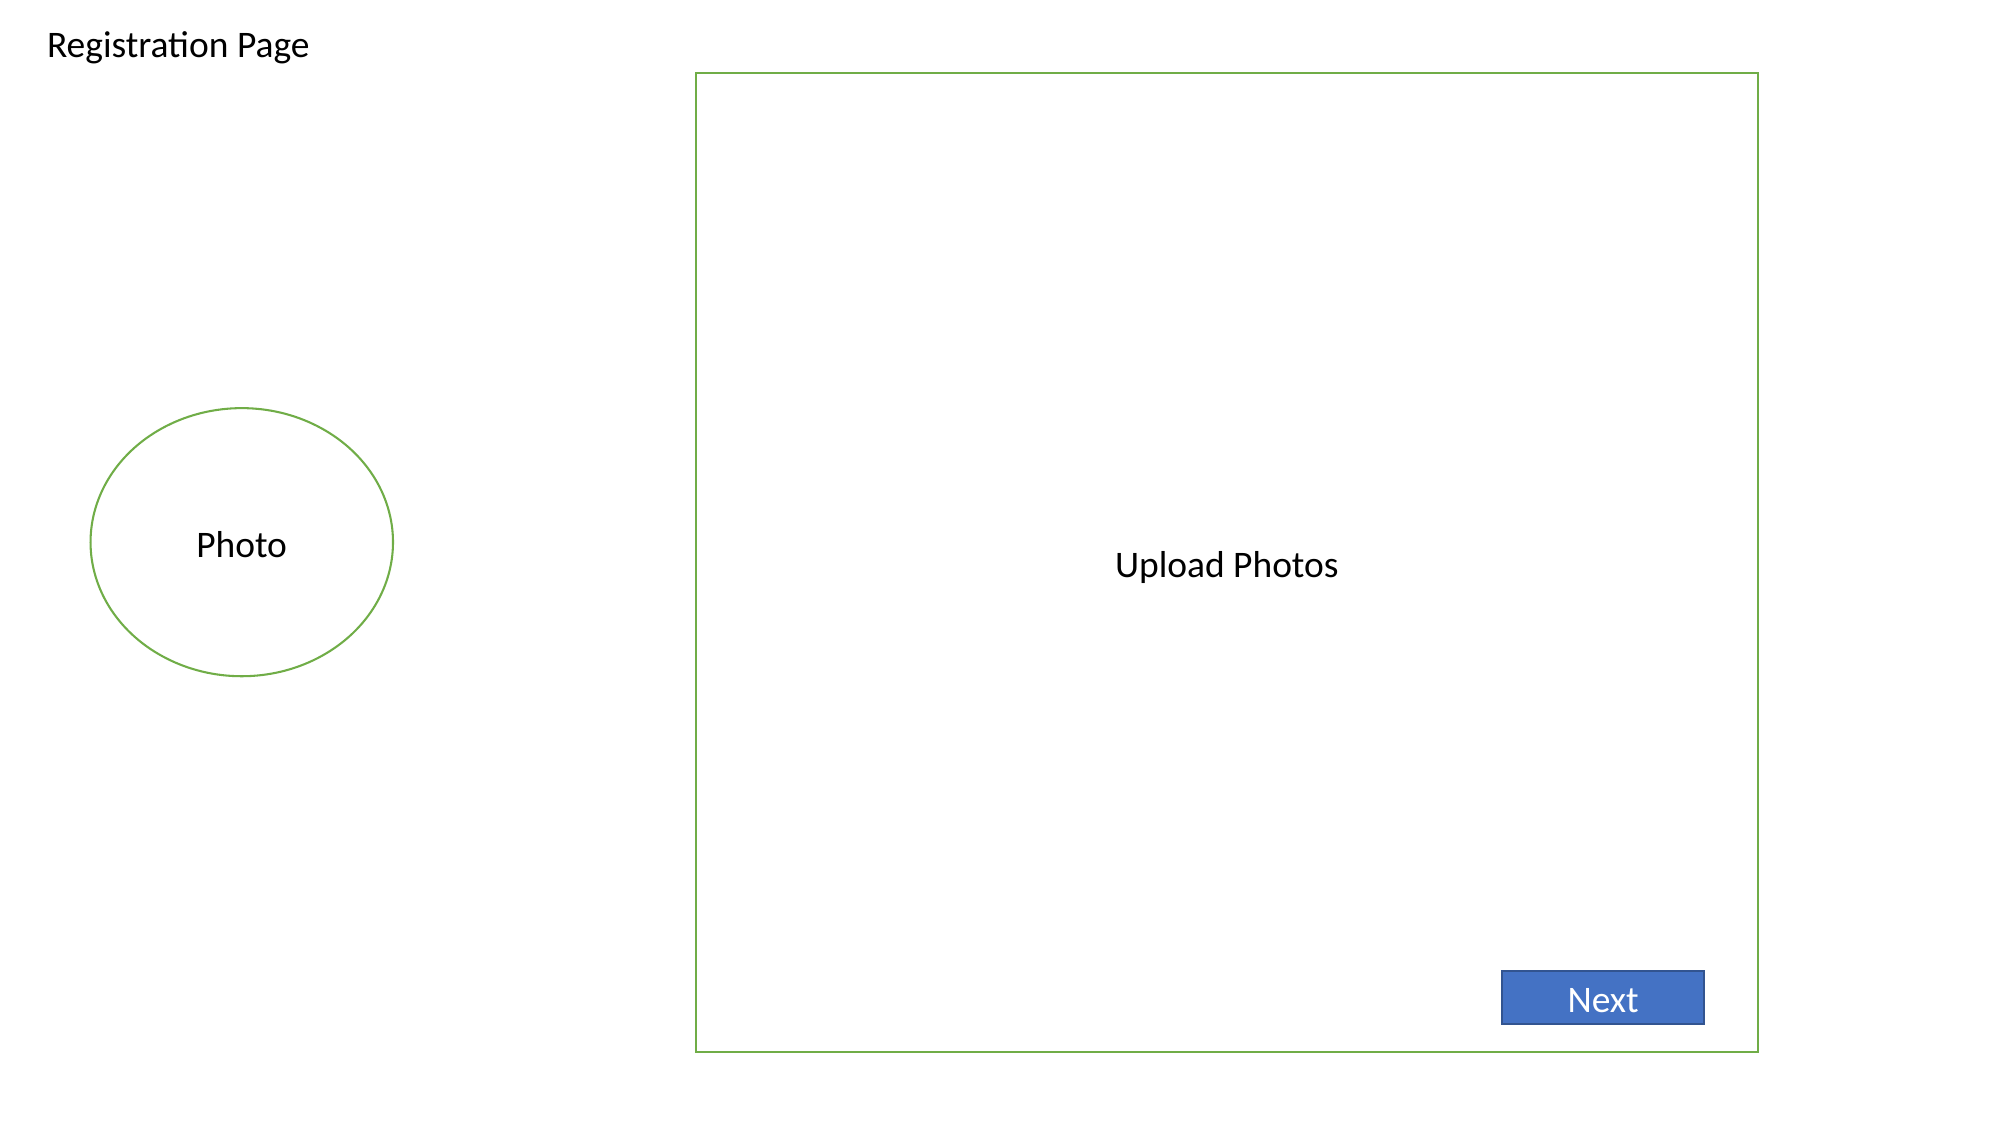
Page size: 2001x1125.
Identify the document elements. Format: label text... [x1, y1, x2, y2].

text_box Registration Page [32, 12, 325, 73]
text_box Next [1501, 970, 1705, 1025]
text_box Upload Photos [695, 72, 1759, 1053]
text_box Photo [89, 407, 395, 678]
